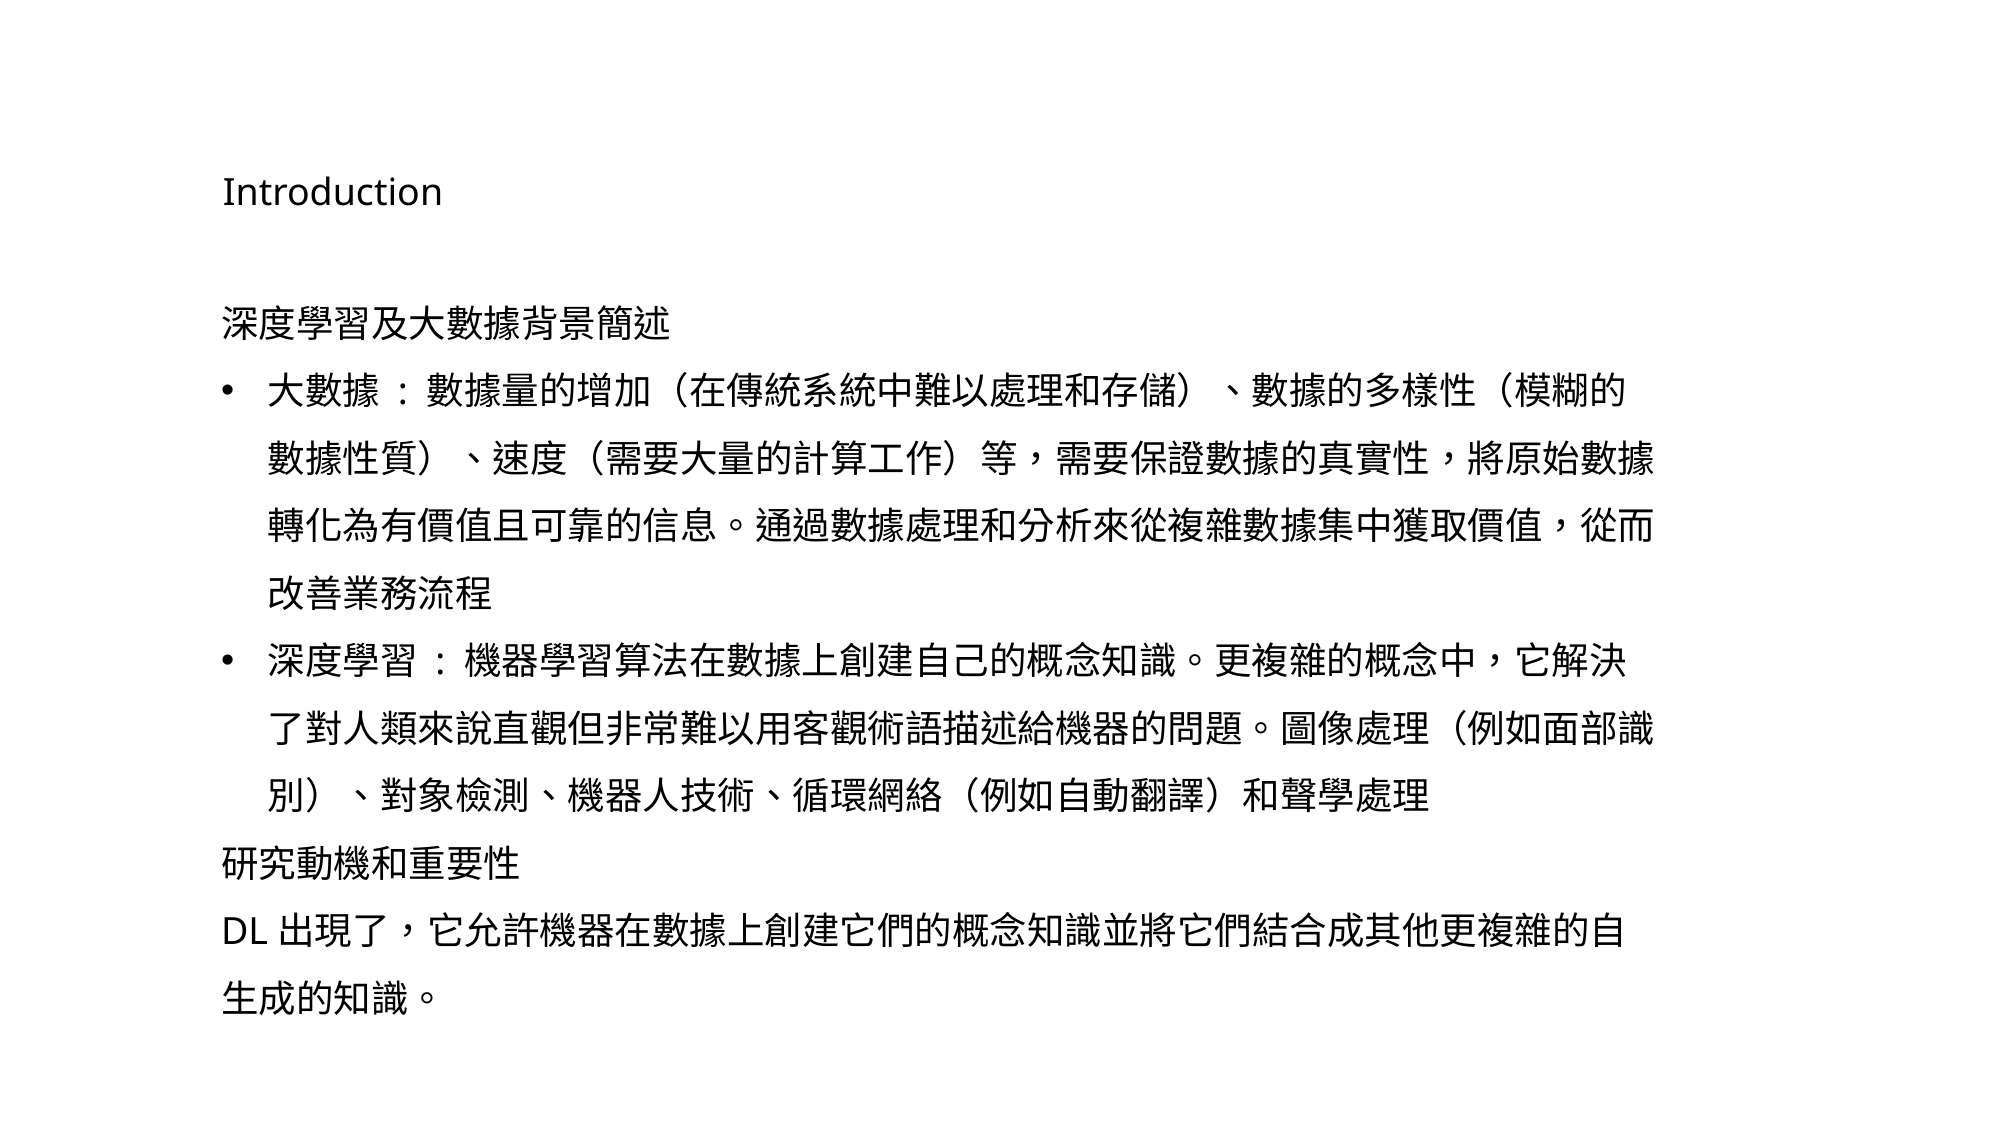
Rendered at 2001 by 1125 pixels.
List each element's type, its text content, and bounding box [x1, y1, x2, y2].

text_box 深度學習及大數據背景簡述 大數據 : 數據量的增加（在傳統系統中難以處理和存儲）、數據的多樣性（模糊的數據性質）、速度（需要大量的計算工作）等，需要保證數據的真實性，將原始數據轉化為有價值且可靠的信息。通過數據處理和分析來從複雜數據集中獲取價值，從而改善業務流程 深度學習 : 機器學習算法在數據上創建自己的概念知識。更複雜的概念中，它解決了對人類來說直觀但非常難以用客觀術語描述給機器的問題。圖像處理（例如面部識別）、對象檢測、機器人技術、循環網絡（例如自動翻譯）和聲學處理 研究動機和重要性 DL出現了，它允許機器在數據上創建它們的概念知識並將它們結合成其他更複雜的自生成的知識。 [206, 270, 1673, 1028]
text_box Introduction [208, 160, 459, 221]
